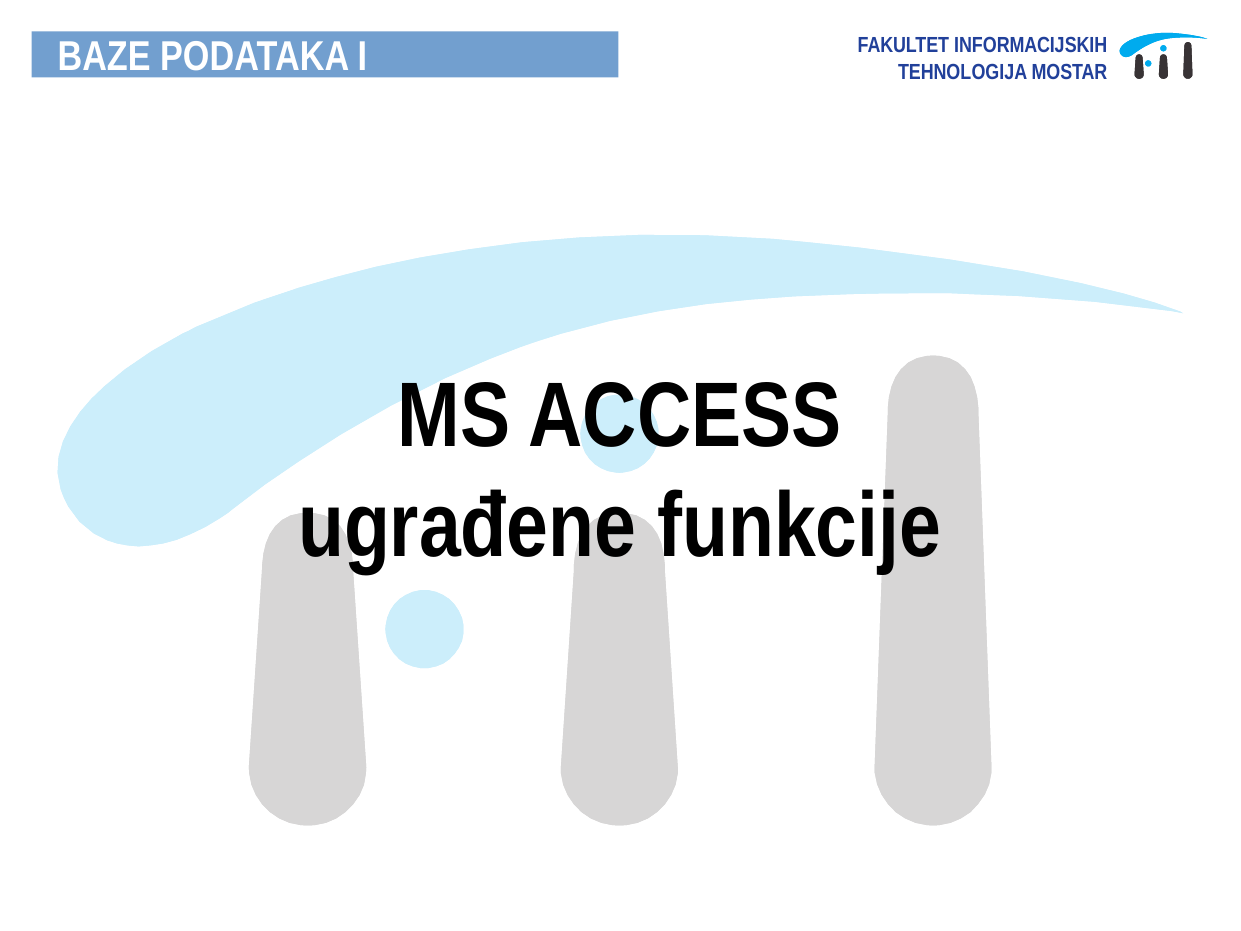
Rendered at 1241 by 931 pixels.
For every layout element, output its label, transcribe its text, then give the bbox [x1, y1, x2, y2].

text_box MS ACCESS ugrađene funkcije [81, 353, 1159, 577]
